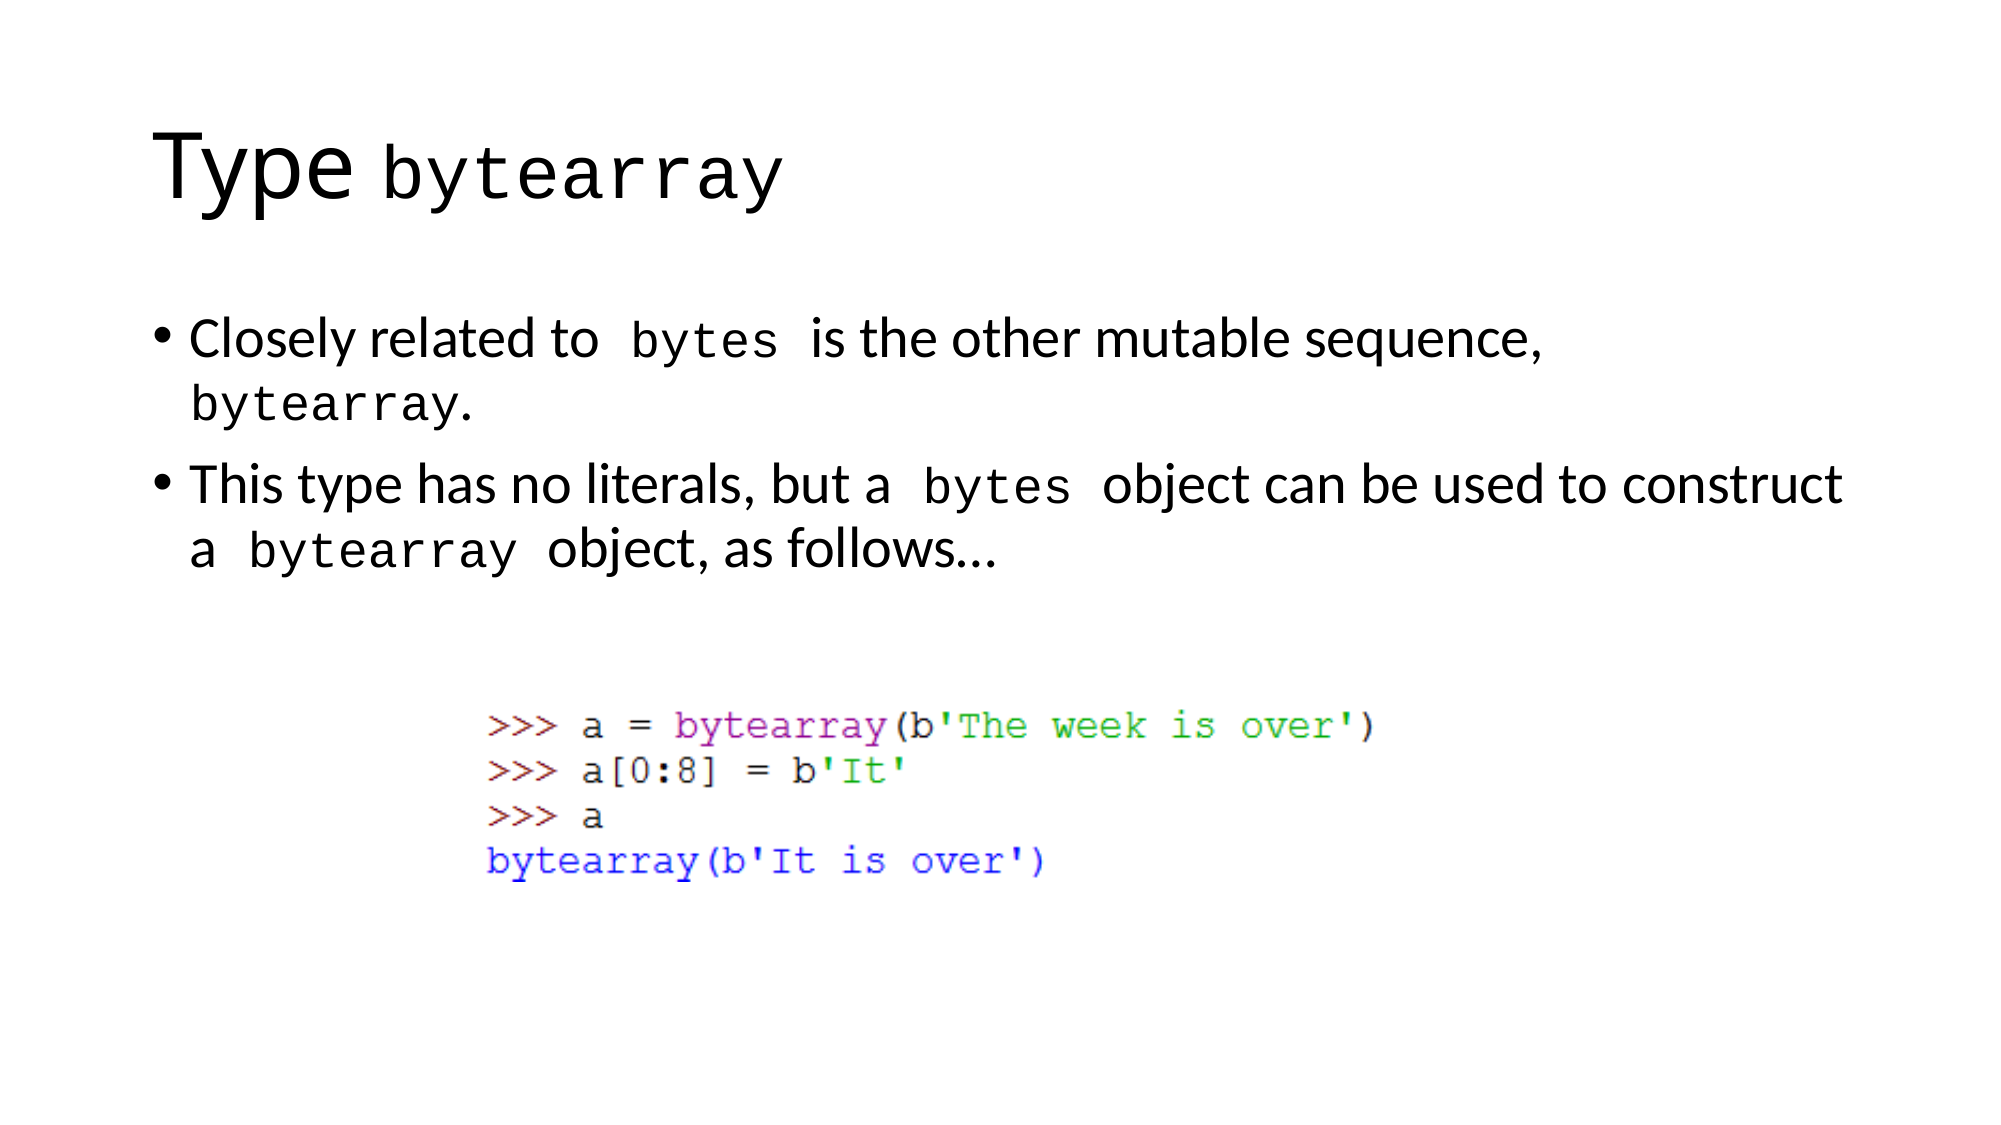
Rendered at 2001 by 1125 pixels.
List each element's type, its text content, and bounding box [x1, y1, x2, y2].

title Type bytearray [137, 59, 1863, 278]
list Closely related to bytes is the other mutable sequence, bytearray. This type has no literals, but a bytes object can be used to construct a bytearray object, as follows… [137, 299, 1863, 1014]
picture [479, 706, 1393, 882]
